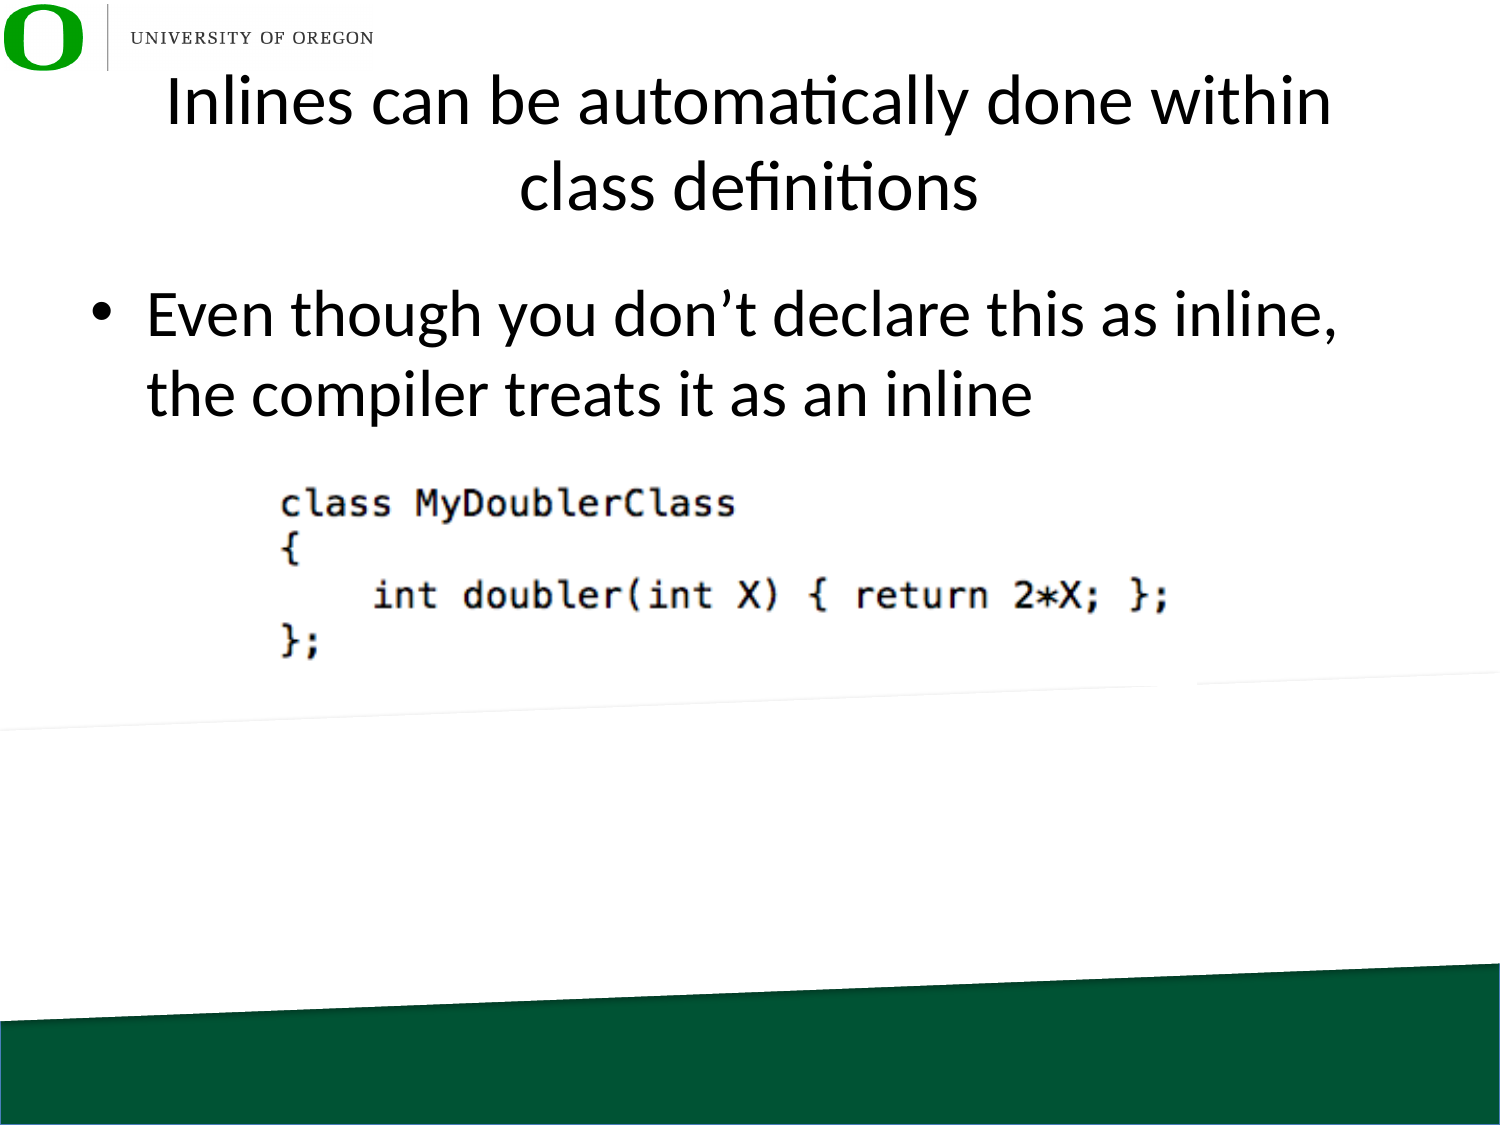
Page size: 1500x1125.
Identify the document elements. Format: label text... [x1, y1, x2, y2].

list Even though you don’t declare this as inline, the compiler treats it as an inline [75, 262, 1425, 1005]
picture [271, 479, 1198, 687]
title Inlines can be automatically done within class definitions [75, 45, 1425, 233]
picture [4, 4, 373, 71]
